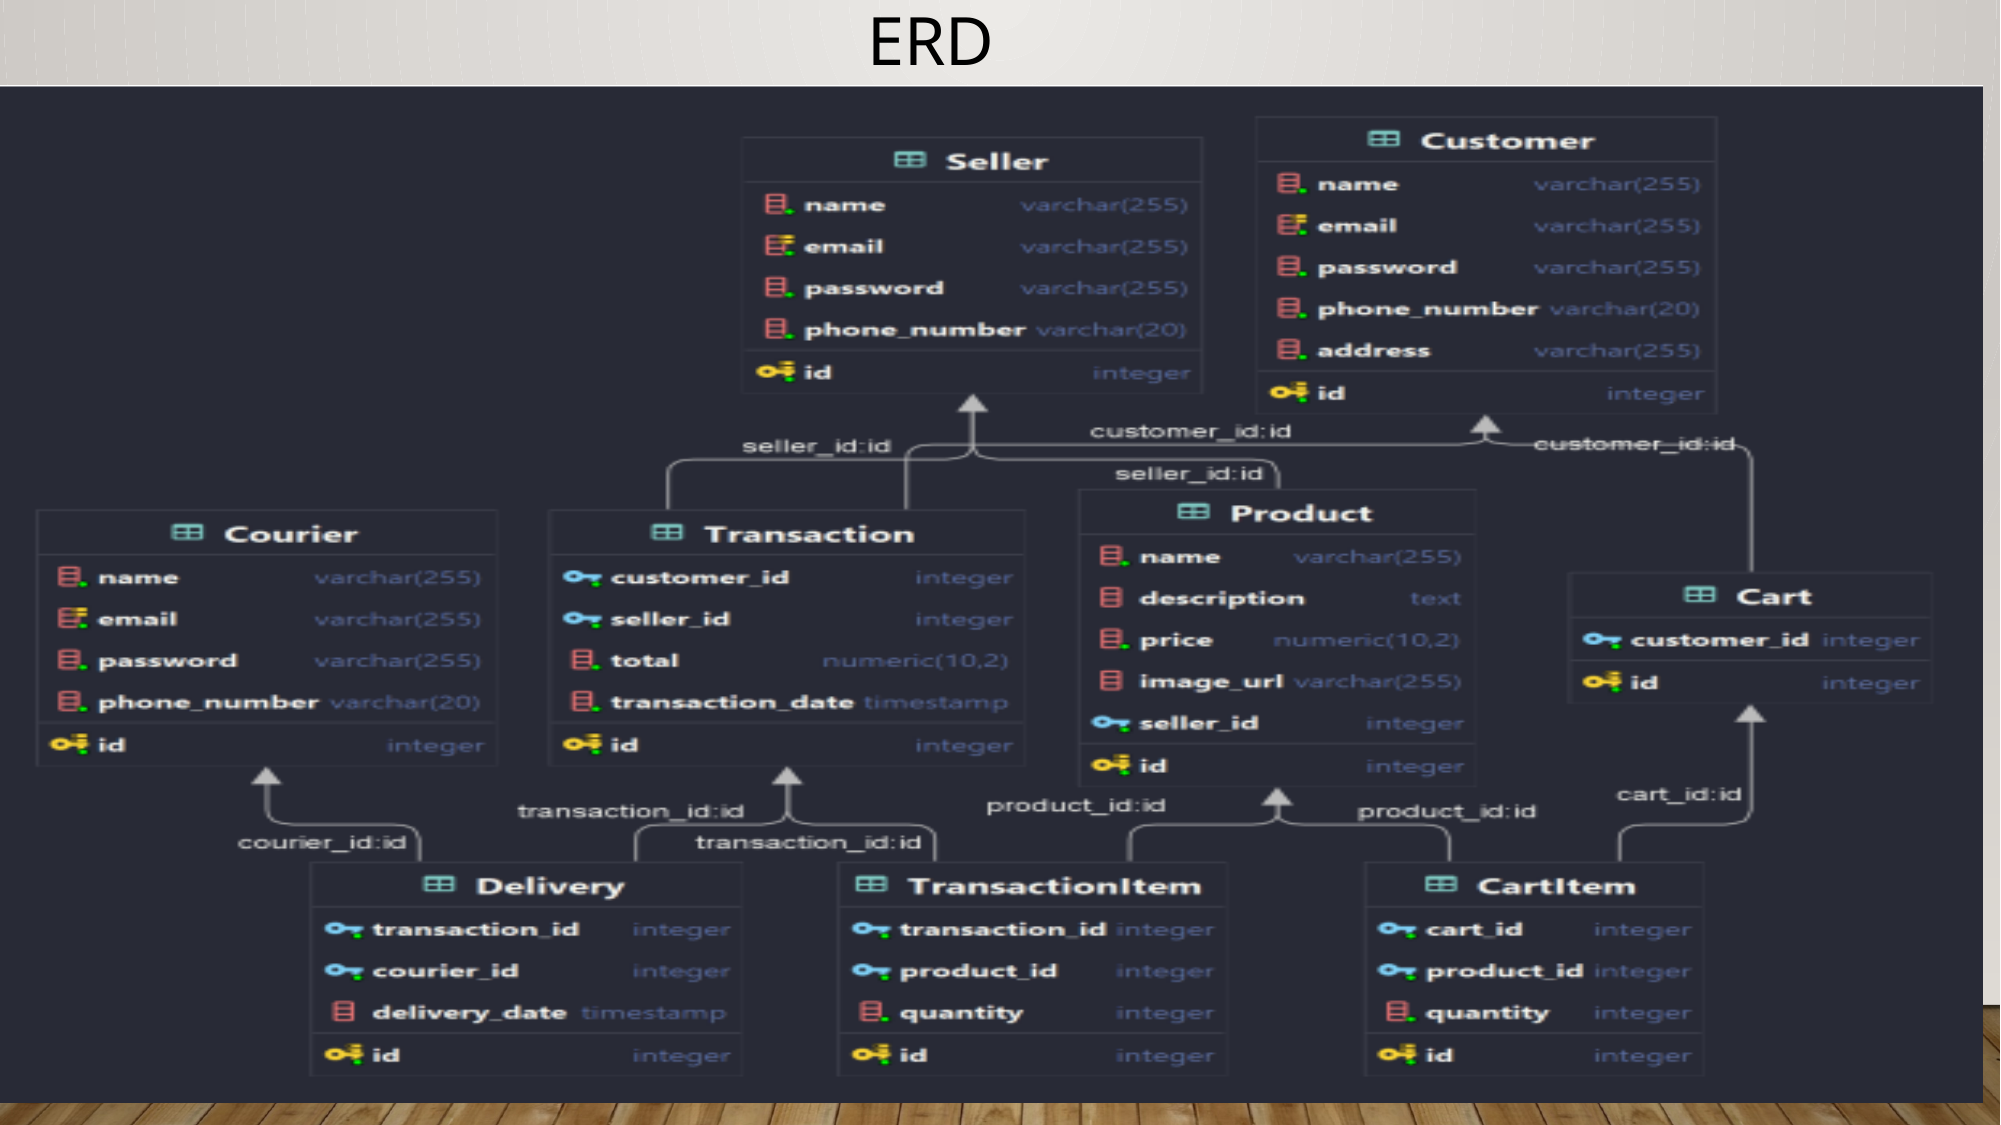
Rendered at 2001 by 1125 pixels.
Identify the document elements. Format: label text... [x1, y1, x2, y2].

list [0, 85, 1983, 1103]
title ERD [851, 0, 2000, 173]
picture [0, 1005, 2000, 1125]
